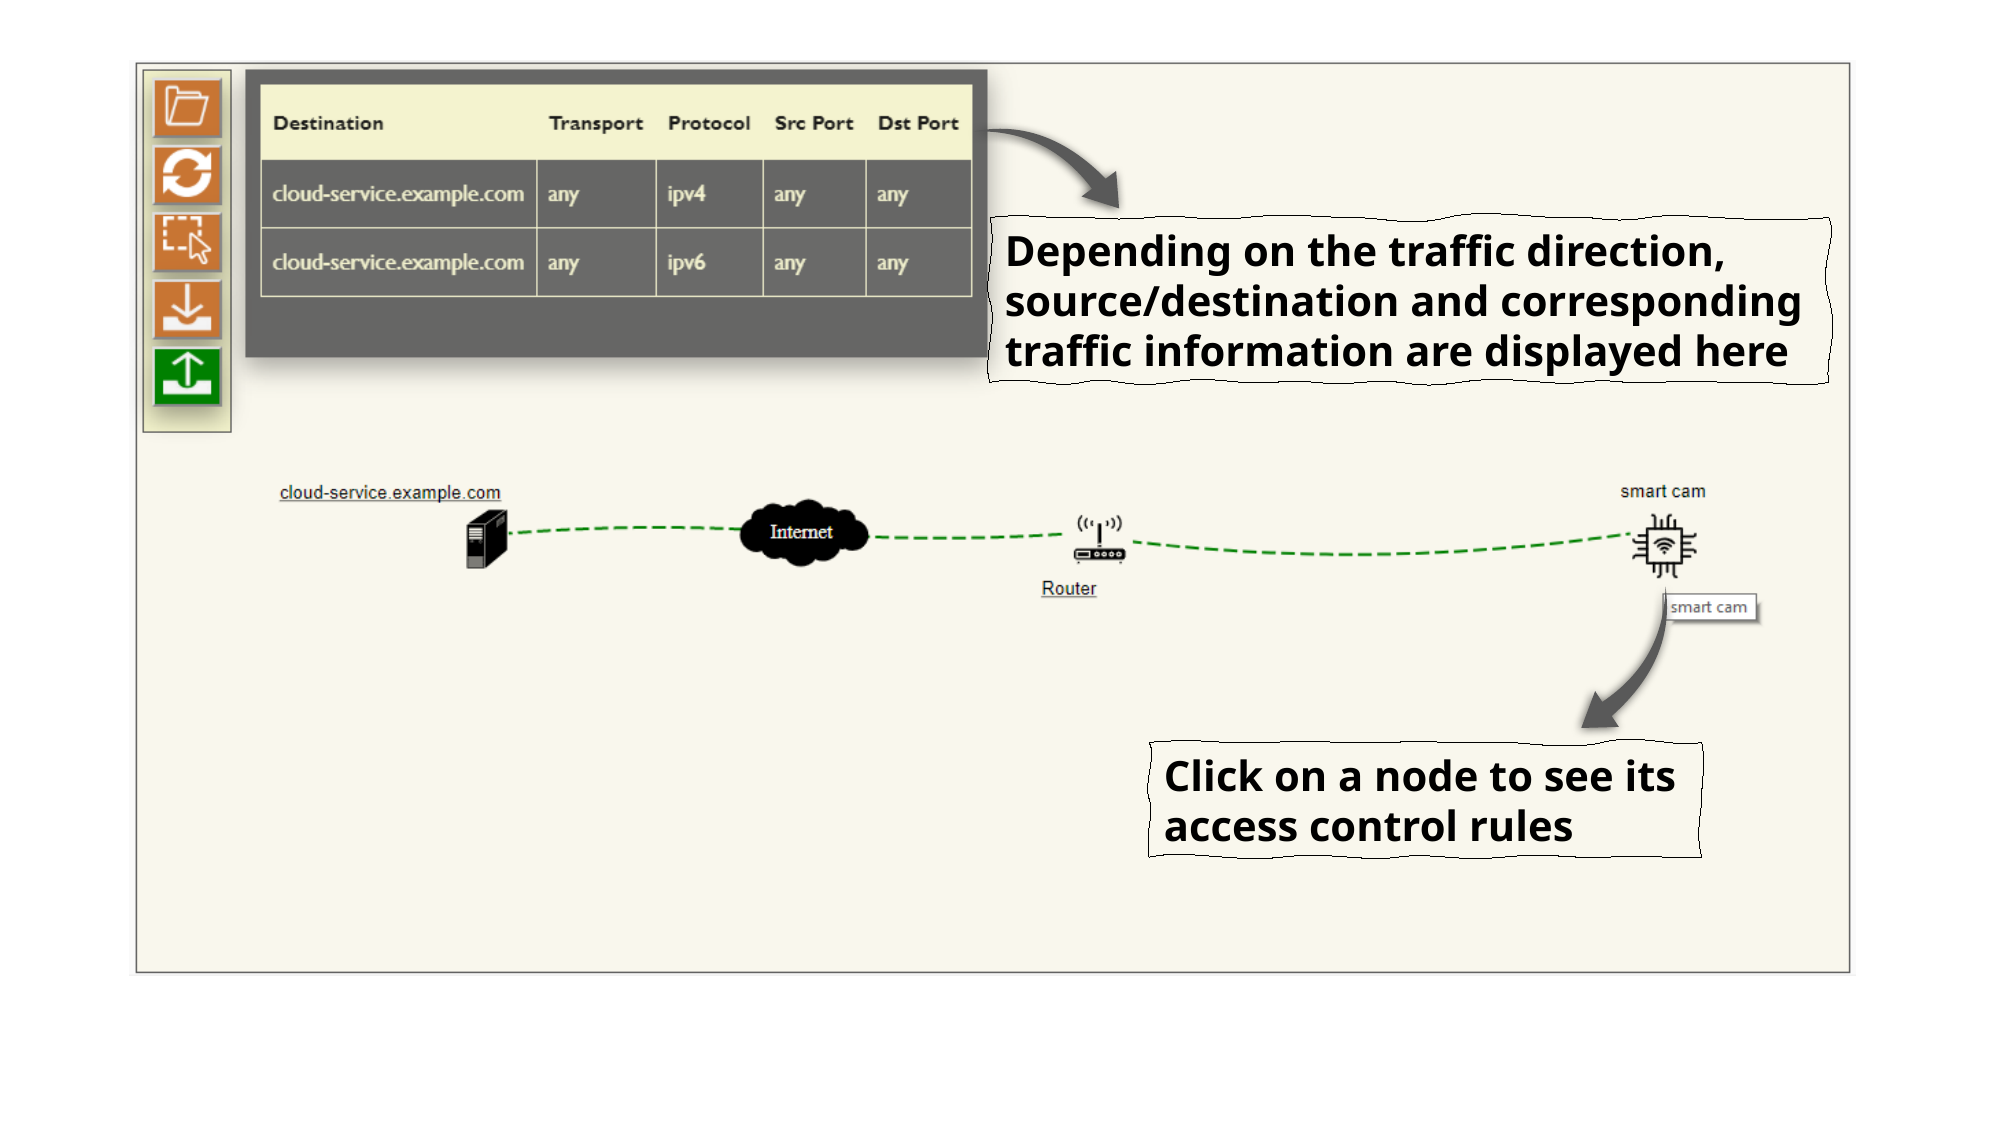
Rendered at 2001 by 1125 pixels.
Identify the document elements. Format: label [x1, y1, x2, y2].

picture [1833, 60, 1856, 976]
text_box [198, 20, 1833, 1065]
picture [129, 60, 198, 976]
